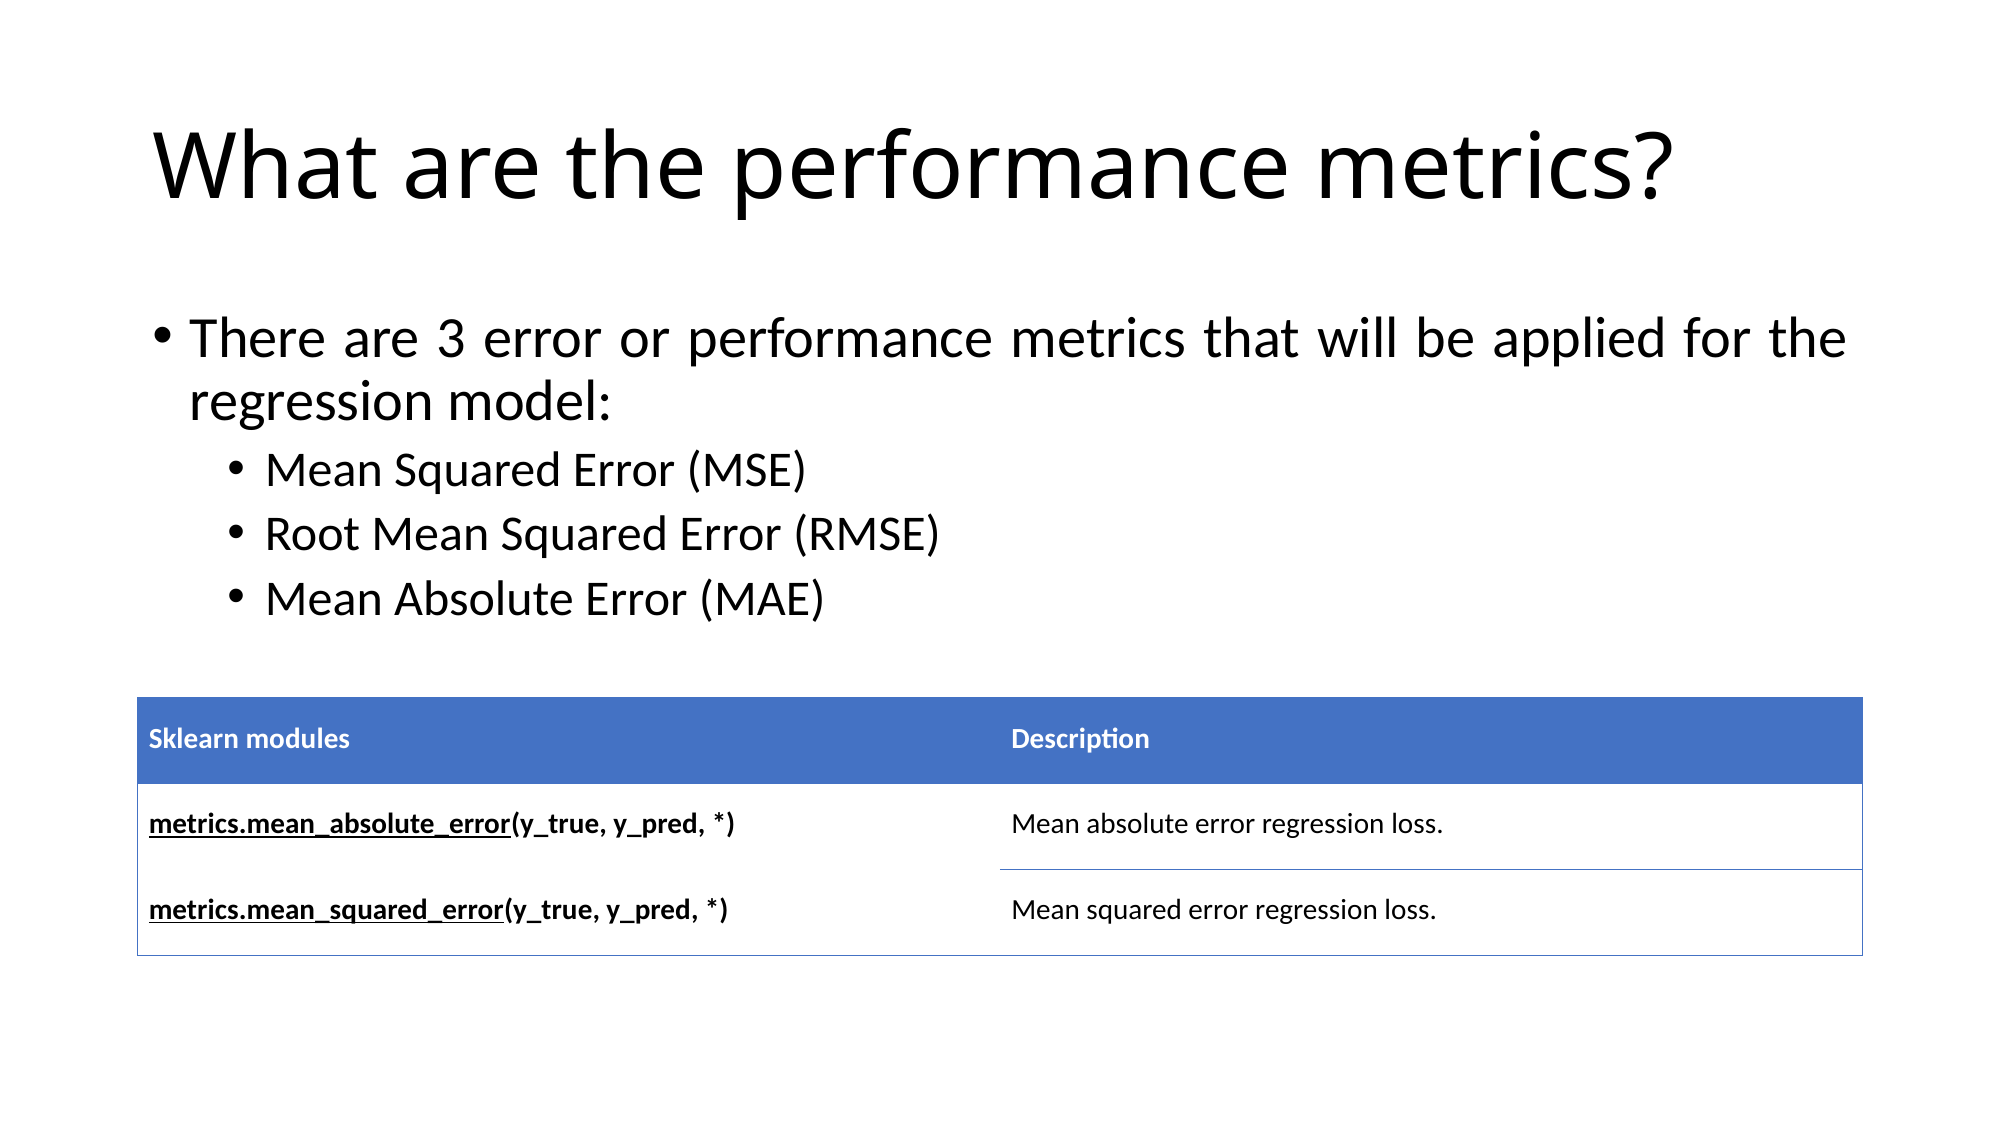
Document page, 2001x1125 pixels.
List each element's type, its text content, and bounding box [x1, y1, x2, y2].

table_cell Mean squared error regression loss. [1000, 870, 1862, 955]
table_header Description [1000, 698, 1862, 783]
table_cell metrics.mean_absolute_error(y_true, y_pred, *) [138, 784, 1000, 869]
table_cell metrics.mean_squared_error(y_true, y_pred, *) [138, 869, 1000, 955]
list There are 3 error or performance metrics that will be applied for the regression model: Mean Squared Error (MSE) Root Mean Squared Error (RMSE) Mean Absolute Error (MAE) [137, 299, 1863, 676]
table_header Sklearn modules [138, 698, 1000, 784]
table_cell Mean absolute error regression loss. [1000, 784, 1862, 869]
title What are the performance metrics? [137, 59, 1863, 278]
